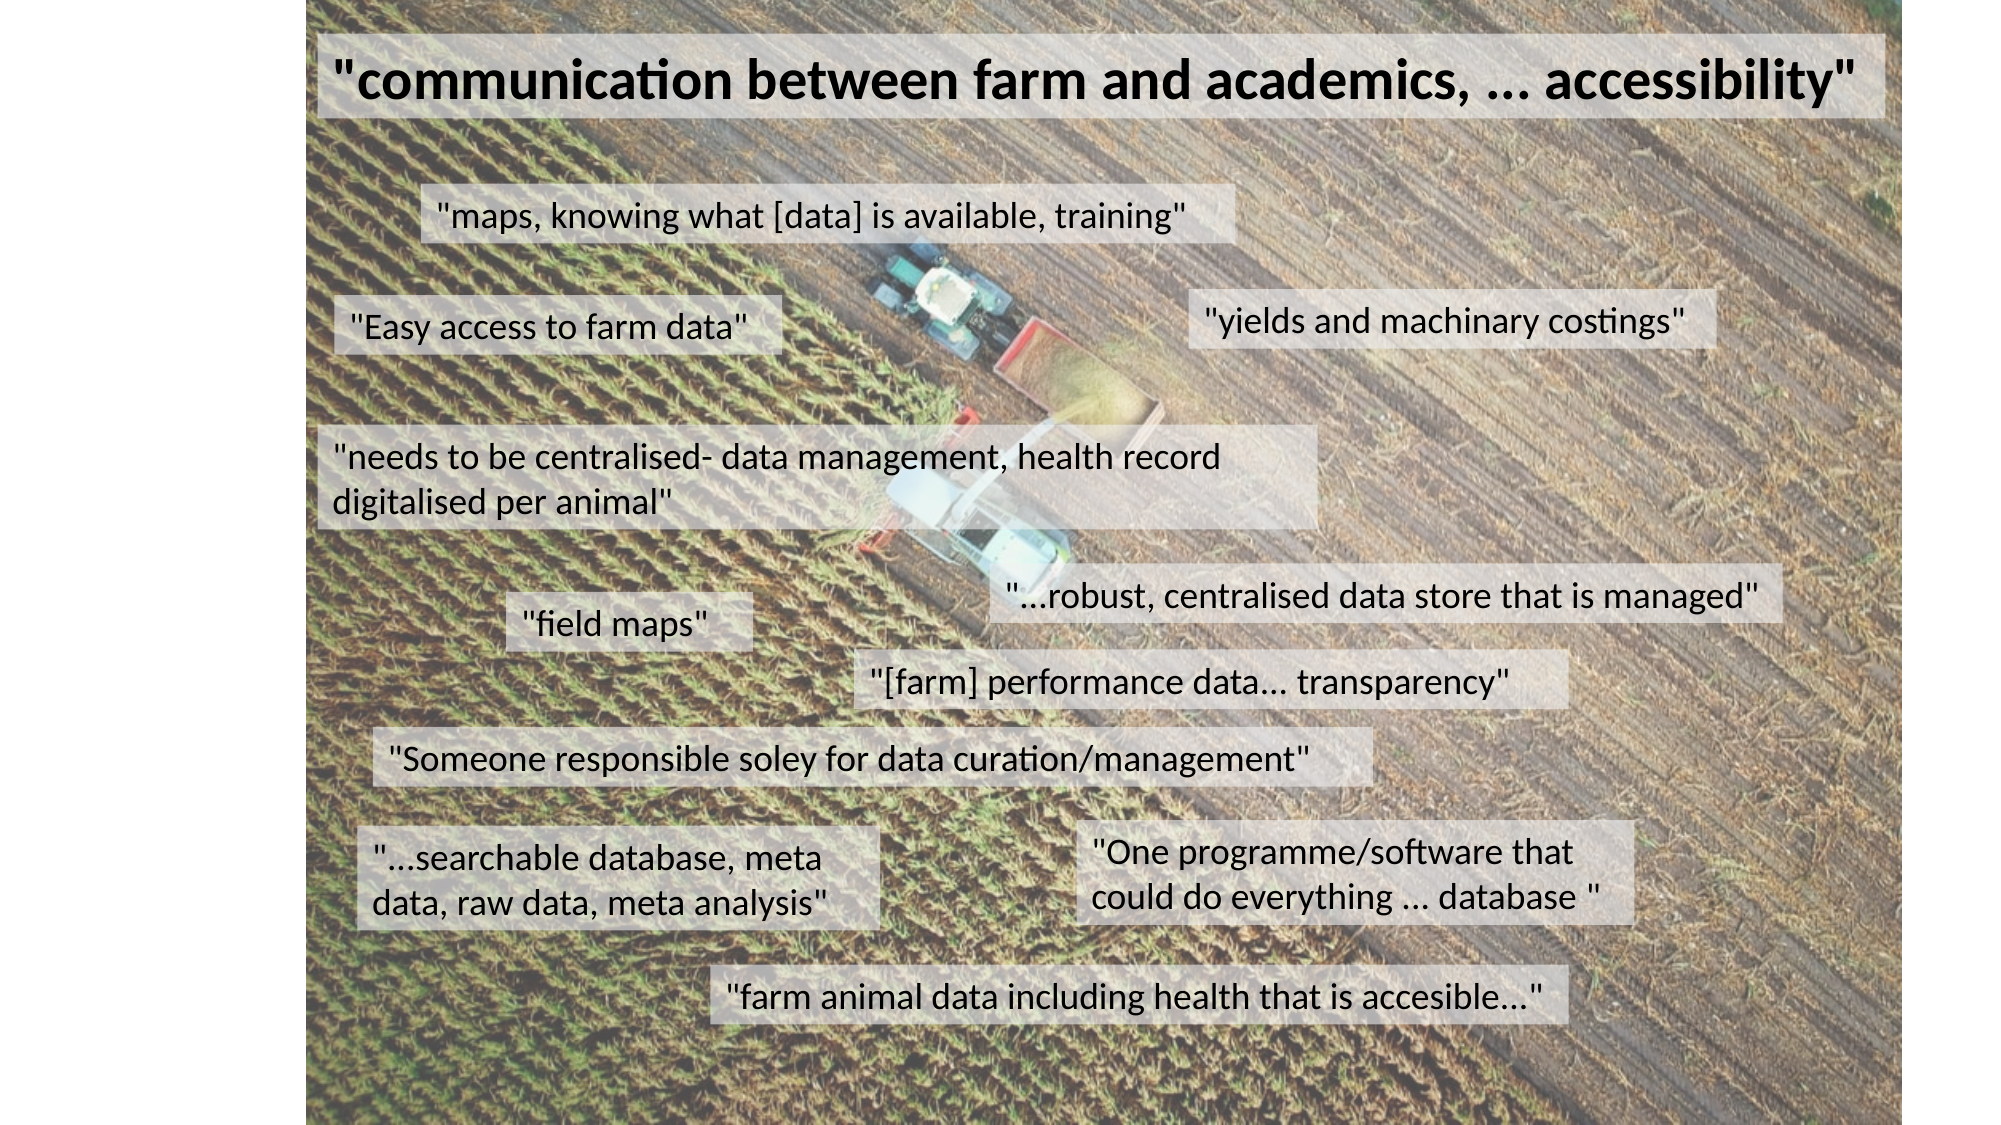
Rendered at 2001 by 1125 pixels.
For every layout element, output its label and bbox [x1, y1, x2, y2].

picture [306, 0, 1902, 1125]
